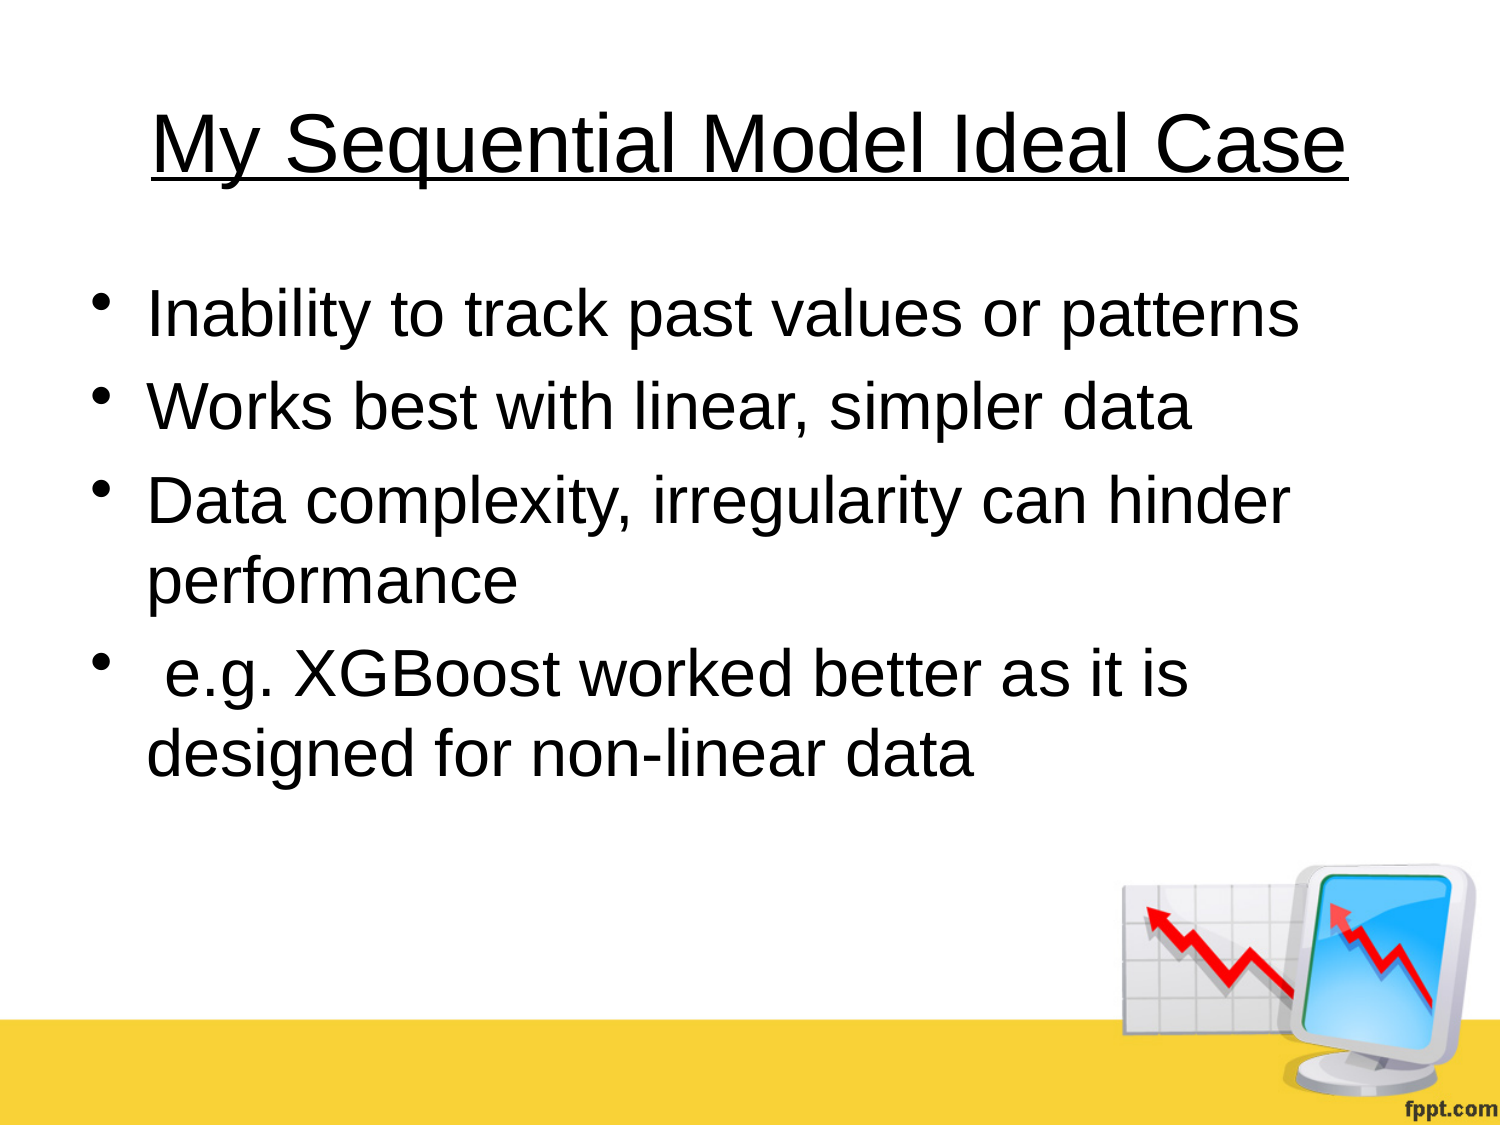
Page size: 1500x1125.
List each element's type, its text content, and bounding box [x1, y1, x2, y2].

picture [0, 0, 1500, 1125]
title My Sequential Model Ideal Case [75, 45, 1425, 233]
list Inability to track past values or patterns Works best with linear, simpler data Data complexity, irregularity can hinder performance e.g. XGBoost worked better as it is designed for non-linear data [75, 262, 1425, 1005]
